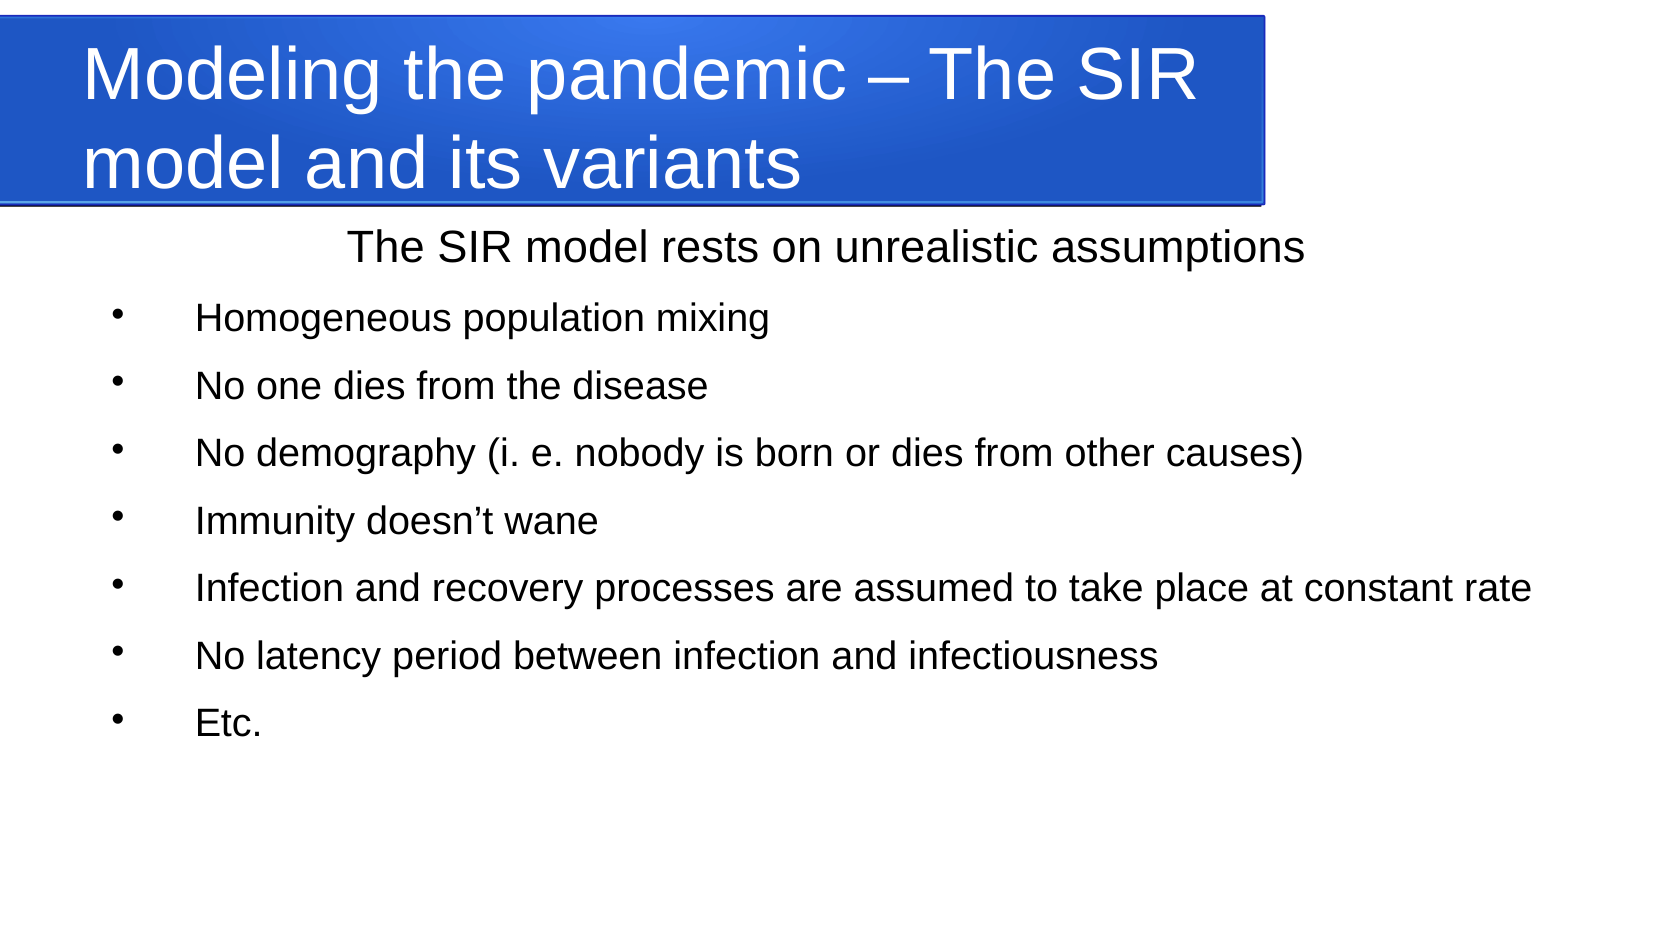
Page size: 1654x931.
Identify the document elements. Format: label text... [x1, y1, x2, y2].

text_box The SIR model rests on unrealistic assumptions Homogeneous population mixing No one dies from the disease No demography (i. e. nobody is born or dies from other causes) Immunity doesn’t wane Infection and recovery processes are assumed to take place at constant rate No latency period between infection and infectiousness Etc. [82, 217, 1571, 757]
picture [0, 13, 1269, 211]
text_box Modeling the pandemic – The SIR model and its variants [82, 26, 1260, 204]
